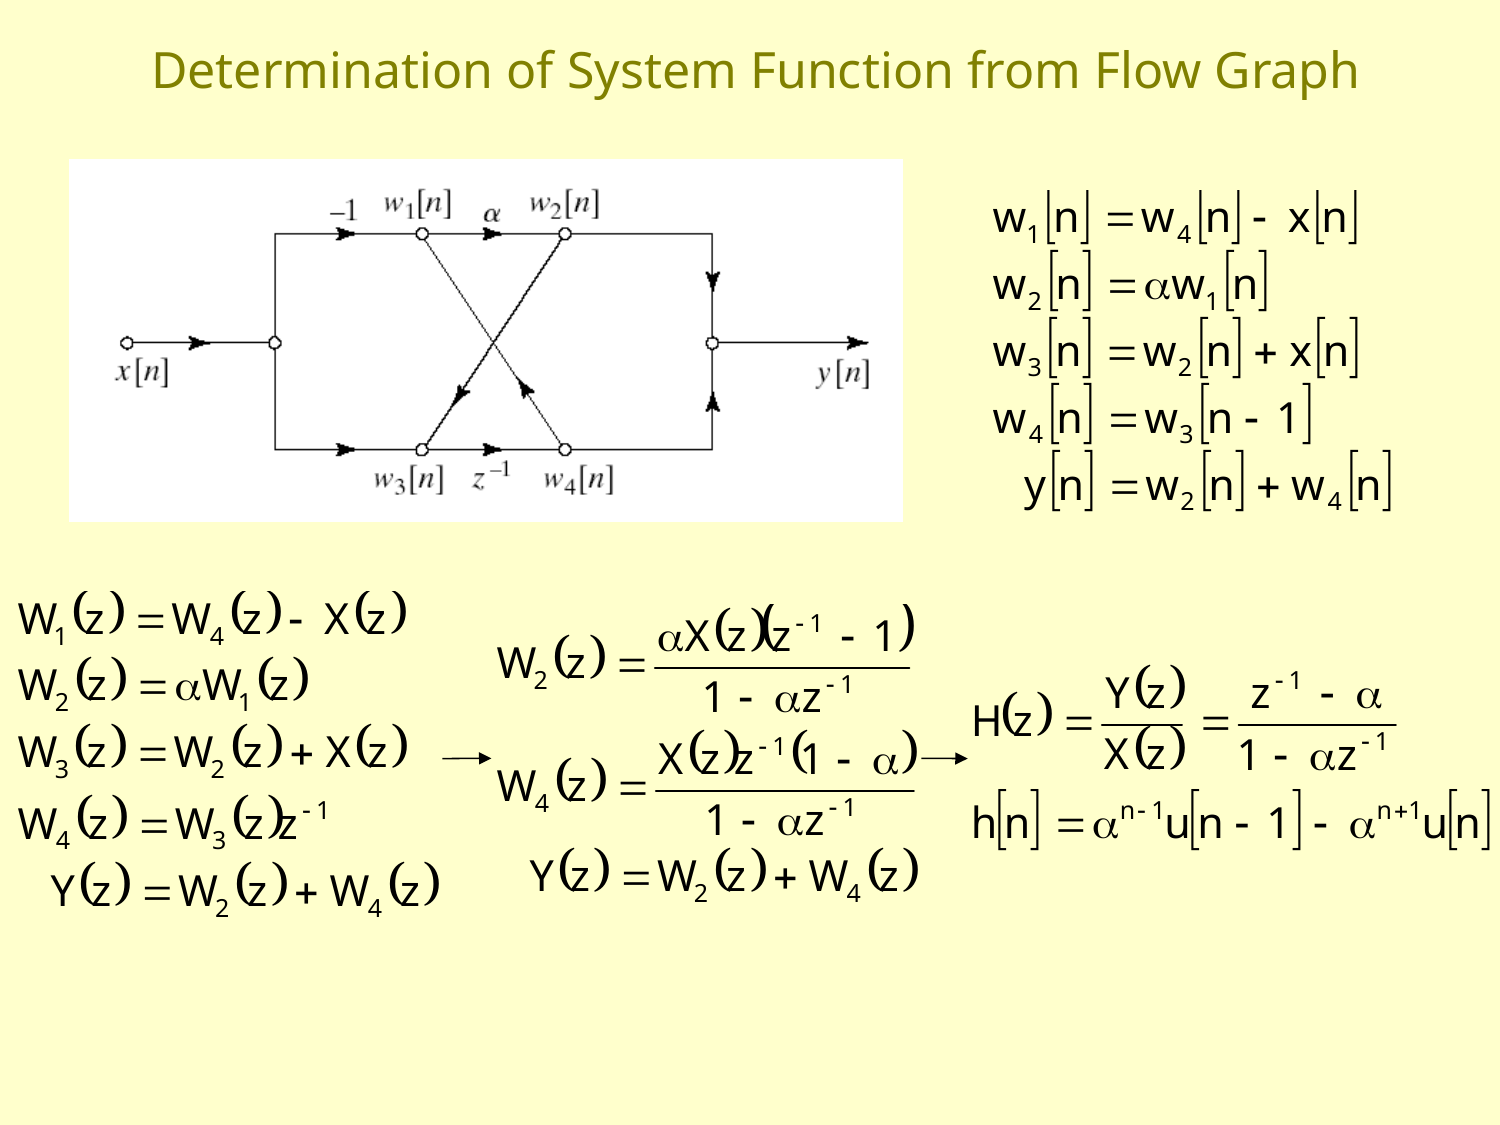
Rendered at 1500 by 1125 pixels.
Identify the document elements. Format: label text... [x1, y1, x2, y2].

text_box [12, 591, 443, 926]
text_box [491, 603, 922, 913]
picture [69, 159, 903, 523]
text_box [967, 661, 1499, 856]
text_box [987, 190, 1396, 521]
title Determination of System Function from Flow Graph [50, 37, 1463, 100]
